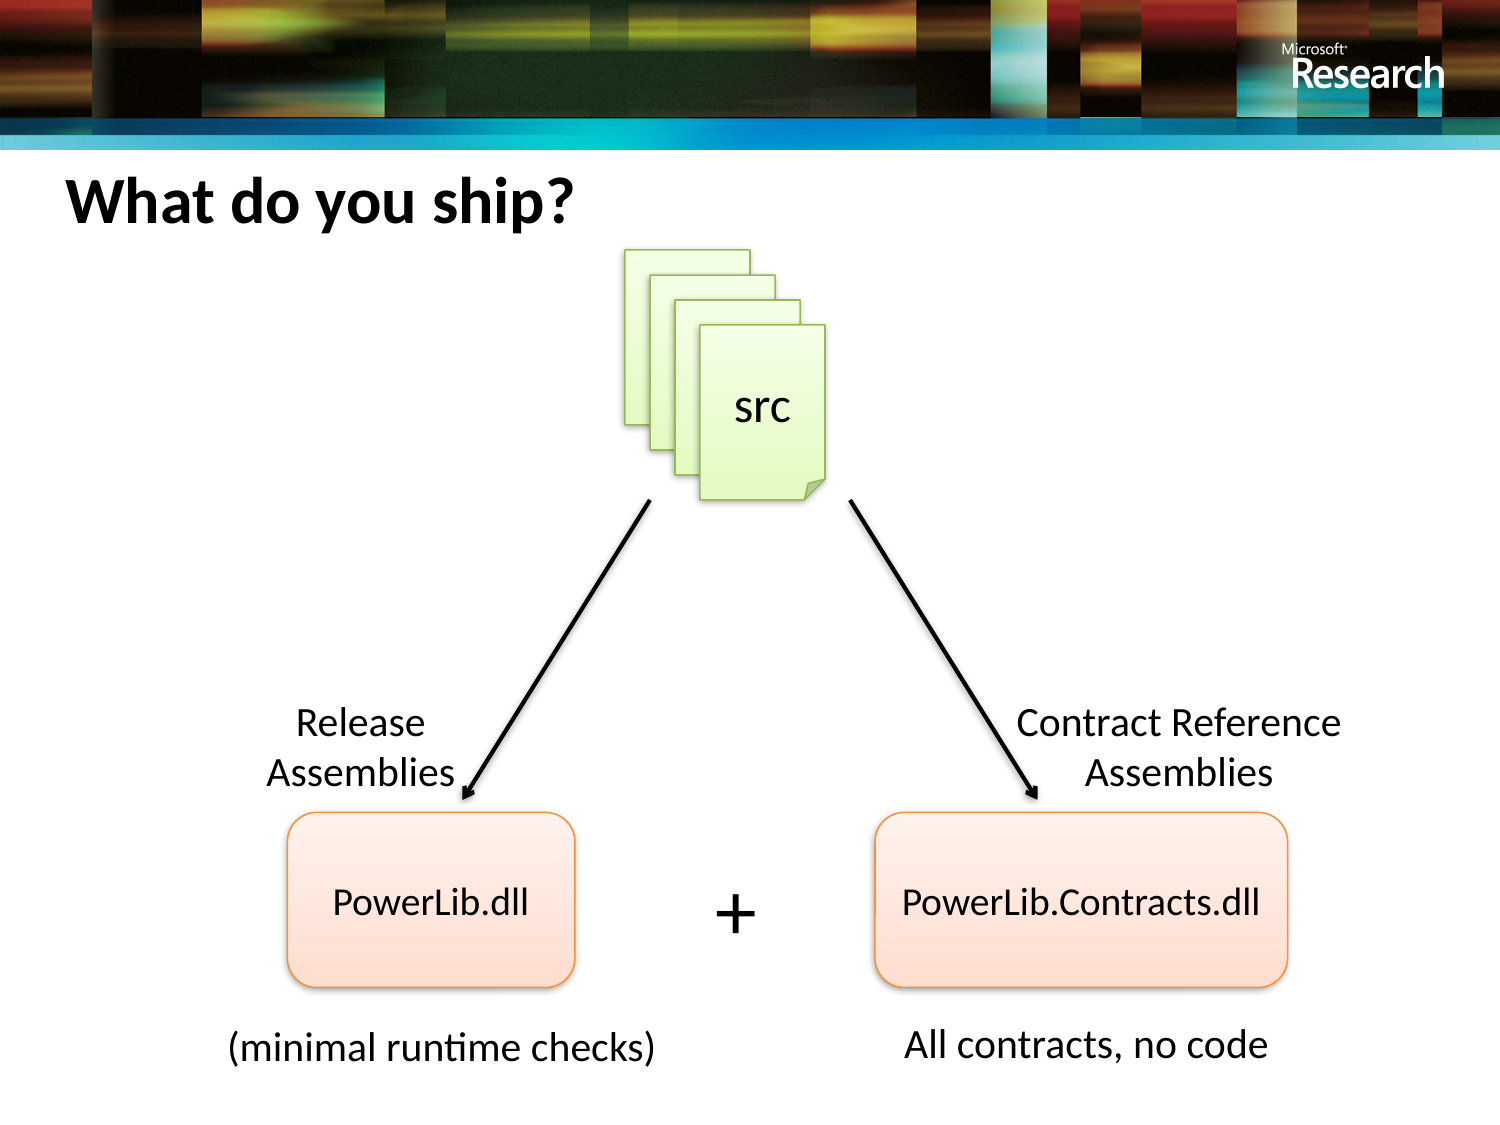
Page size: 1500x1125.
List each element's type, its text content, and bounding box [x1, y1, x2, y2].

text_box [793, 555, 1094, 744]
text_box src [624, 249, 751, 426]
text_box Contract Reference Assemblies [1001, 687, 1357, 803]
text_box (minimal runtime checks) [202, 1012, 672, 1078]
text_box PowerLib.dll [286, 811, 576, 989]
text_box src [674, 299, 801, 476]
picture [0, 0, 1500, 150]
text_box Release Assemblies [251, 687, 470, 803]
text_box PowerLib.Contracts.dll [874, 811, 1289, 989]
text_box All contracts, no code [889, 1009, 1284, 1075]
title What do you ship? [50, 149, 1450, 246]
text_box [405, 555, 707, 744]
text_box src [699, 324, 826, 501]
text_box + [700, 849, 772, 965]
text_box src [649, 274, 776, 451]
